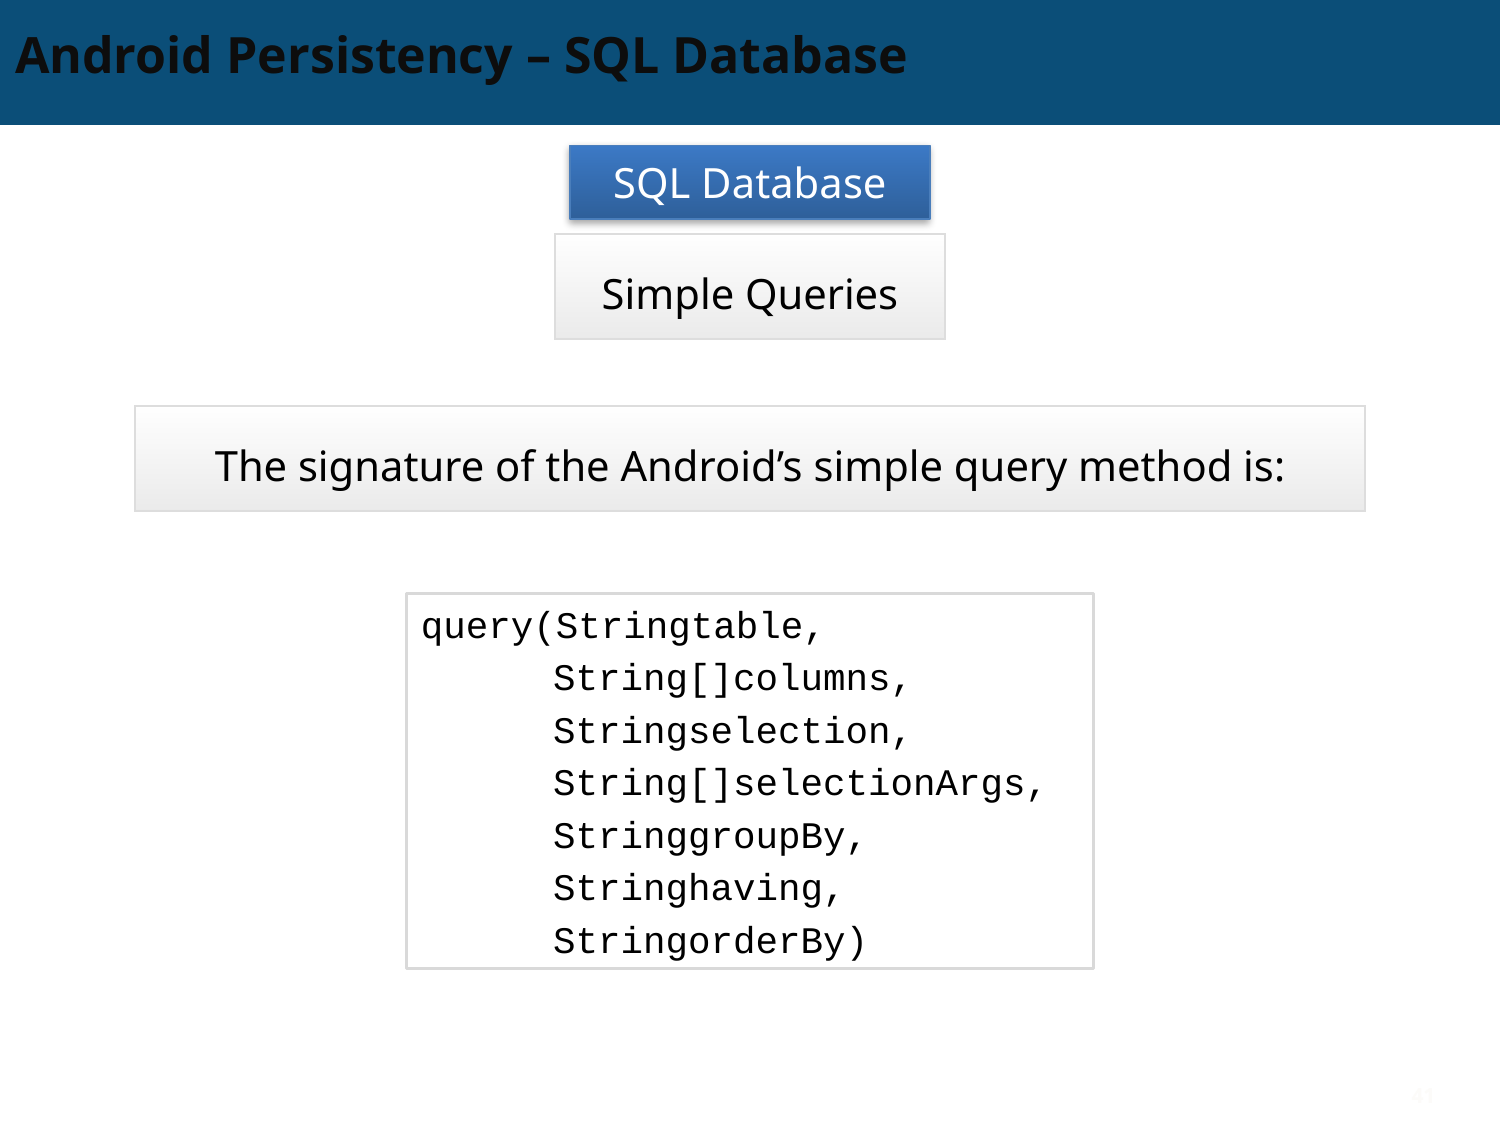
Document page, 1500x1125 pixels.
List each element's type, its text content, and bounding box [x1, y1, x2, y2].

text_box query(Stringtable, String[]columns, Stringselection, String[]selectionArgs, StringgroupBy, Stringhaving, StringorderBy) [406, 593, 1094, 969]
text_box SQL Database [569, 145, 931, 220]
title Android Persistency – SQL Database [0, 21, 1351, 86]
text_box The signature of the Android’s simple query method is: [134, 406, 1365, 512]
text_box Simple Queries [554, 234, 945, 340]
